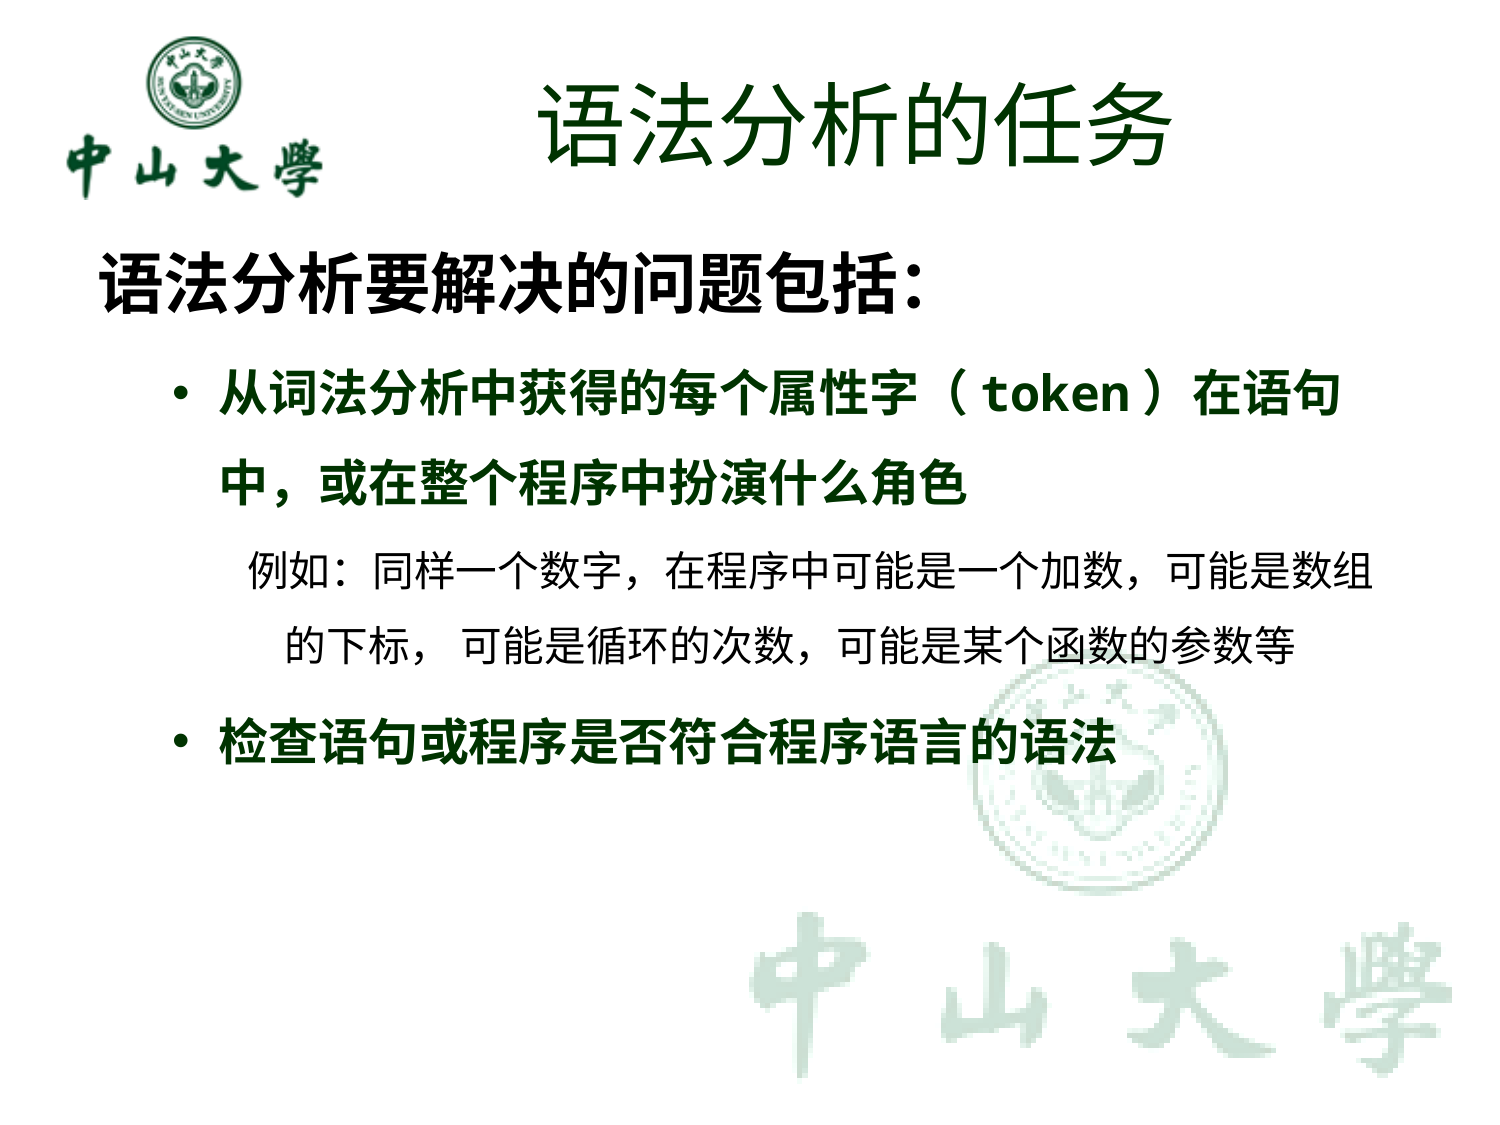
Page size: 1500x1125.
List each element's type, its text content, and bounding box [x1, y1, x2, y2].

title 语法分析的任务 [280, 46, 1430, 200]
list 语法分析要解决的问题包括： 从词法分析中获得的每个属性字（token）在语句中，或在整个程序中扮演什么角色 例如：同样一个数字，在程序中可能是一个加数，可能是数组的下标， 可能是循环的次数，可能是某个函数的参数等 检查语句或程序是否符合程序语言的语法 [81, 234, 1426, 1020]
picture [46, 35, 340, 200]
